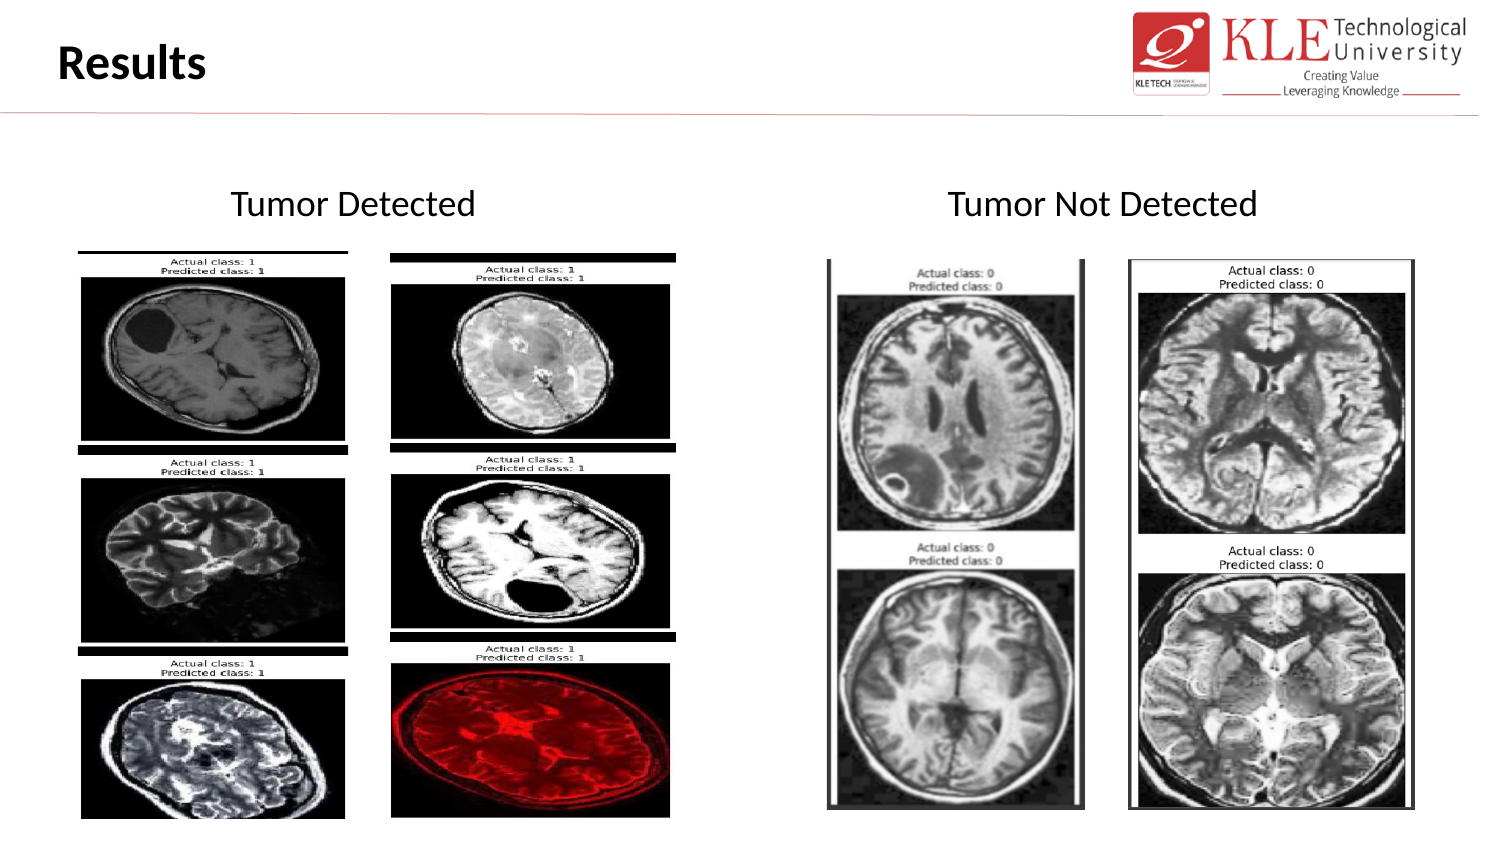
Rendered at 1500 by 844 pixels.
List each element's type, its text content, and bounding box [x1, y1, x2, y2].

text_box Tumor Detected [140, 163, 750, 239]
text_box Tumor Not Detected [932, 163, 1340, 259]
picture [77, 250, 349, 819]
picture [389, 250, 676, 819]
picture [0, 6, 1480, 117]
picture [826, 259, 1086, 811]
picture [1128, 259, 1415, 811]
